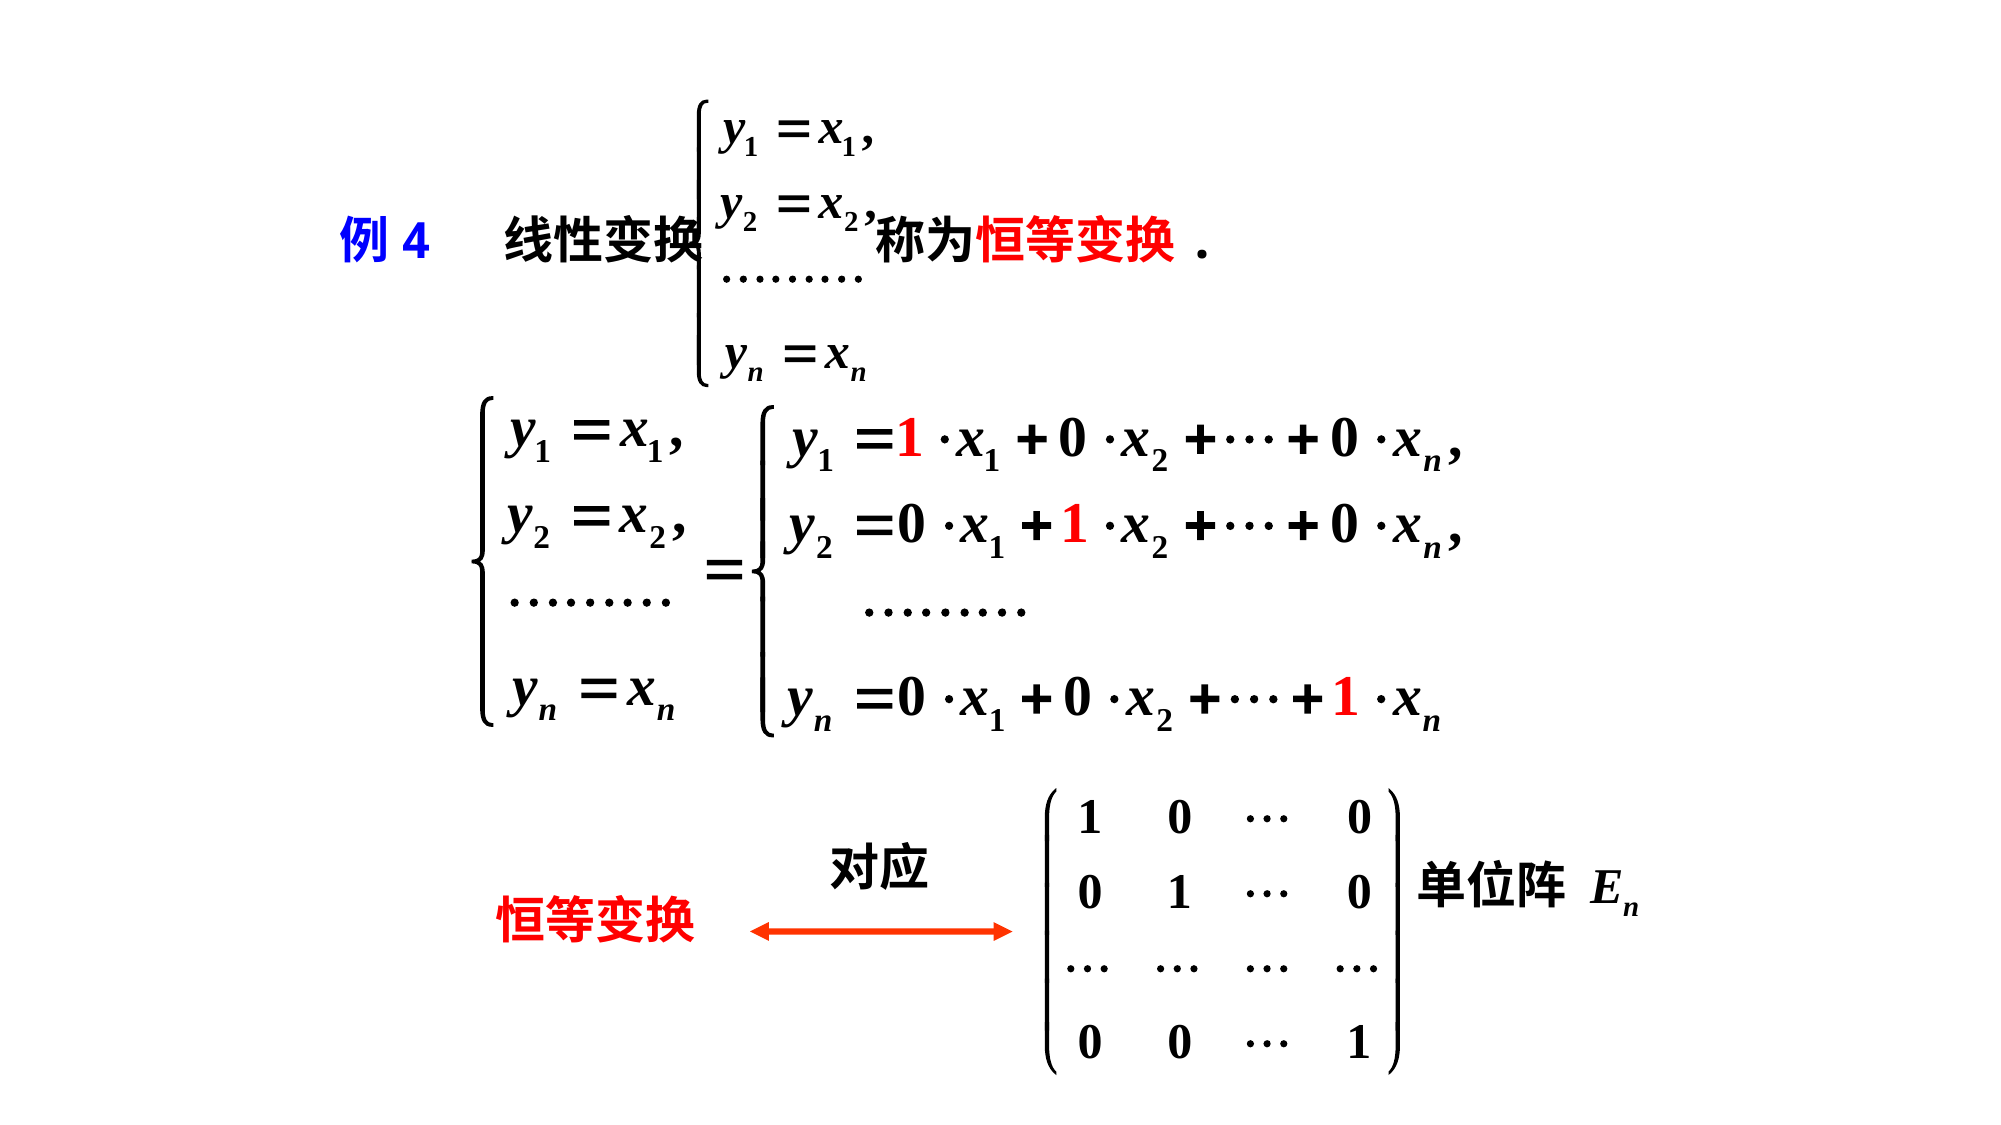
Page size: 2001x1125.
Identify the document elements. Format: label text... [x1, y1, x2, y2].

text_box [1035, 777, 1415, 1083]
text_box 恒等变换 [480, 881, 788, 967]
text_box 单位阵 En [1419, 846, 1674, 932]
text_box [678, 89, 884, 399]
text_box 称为恒等变换. [888, 201, 1331, 287]
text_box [692, 393, 1473, 751]
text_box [459, 385, 695, 740]
text_box 例4 线性变换 [324, 201, 673, 287]
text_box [749, 827, 1013, 932]
